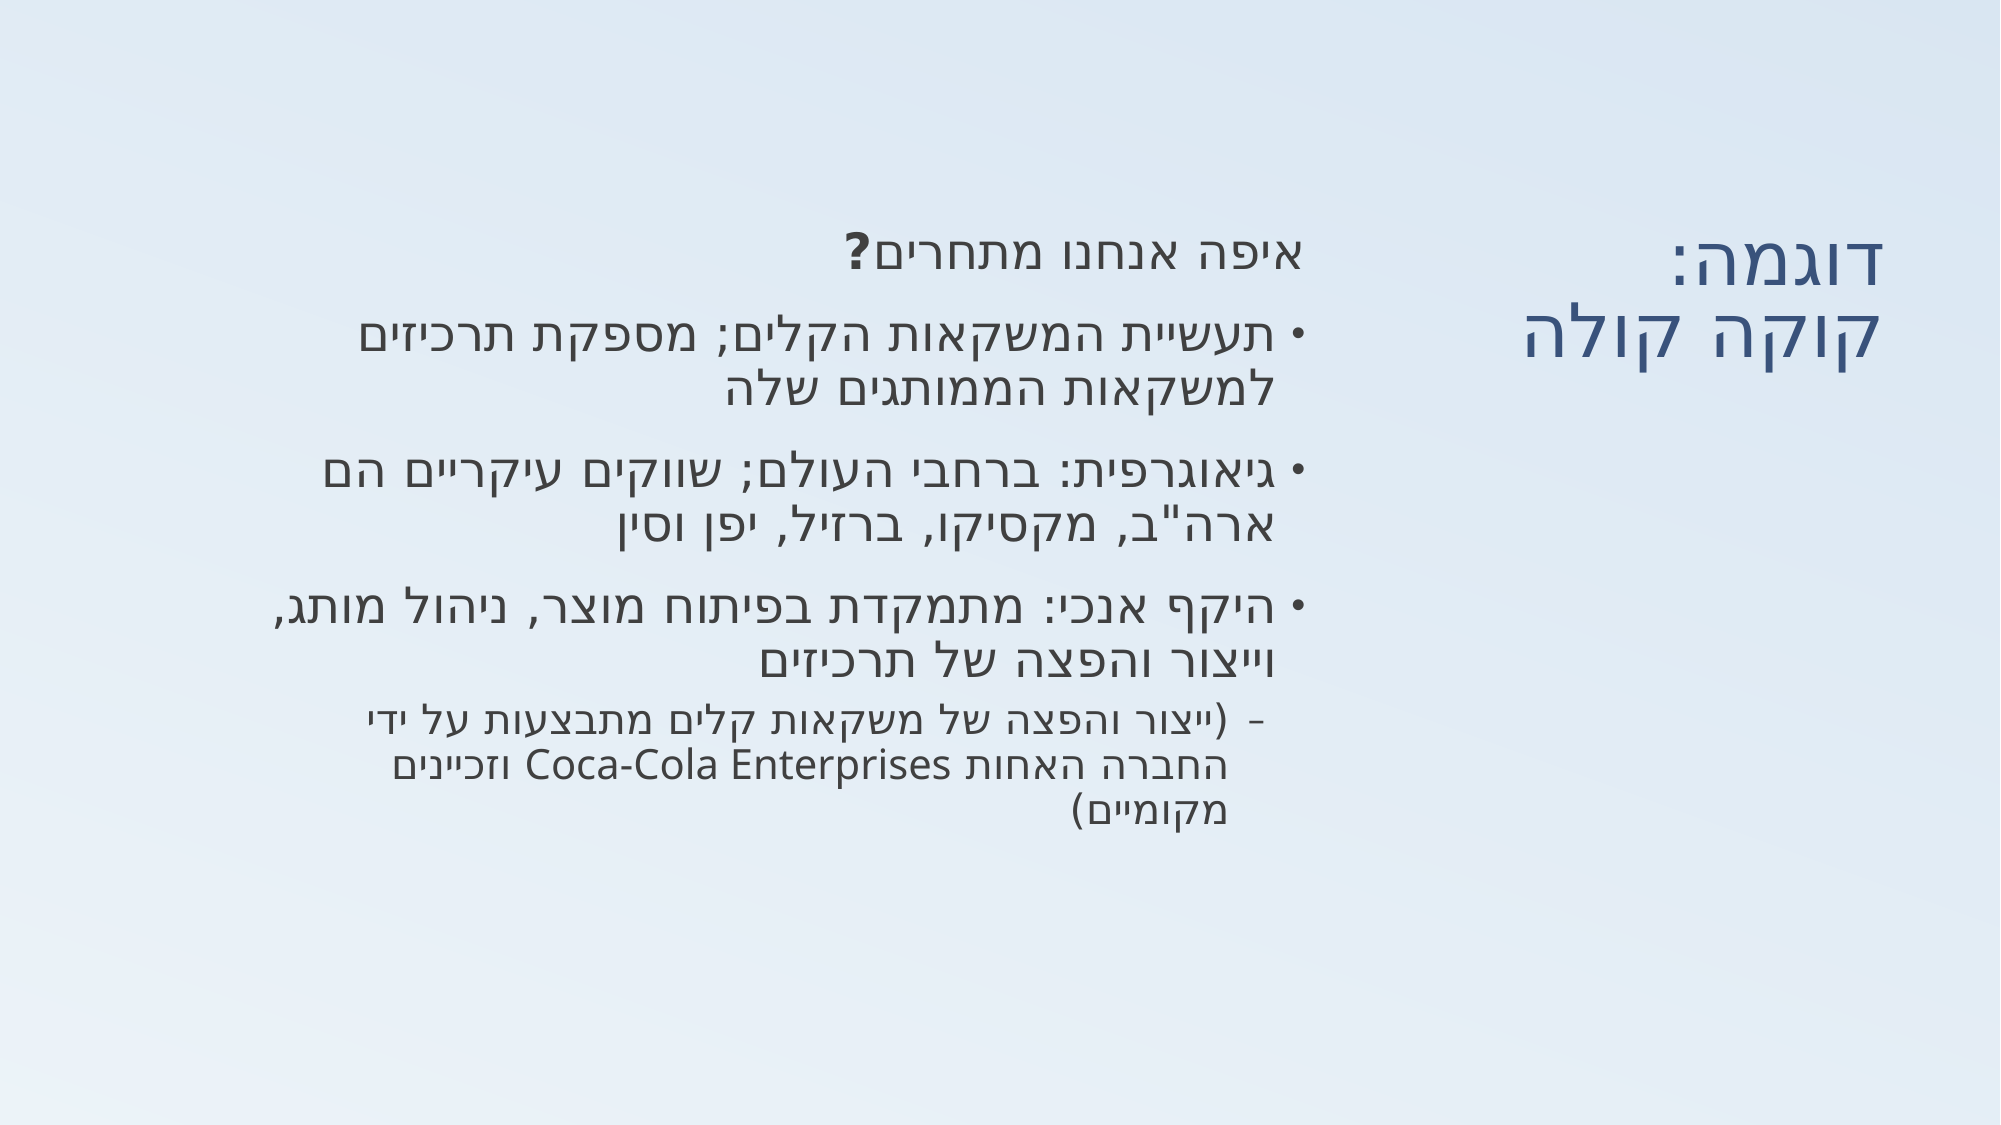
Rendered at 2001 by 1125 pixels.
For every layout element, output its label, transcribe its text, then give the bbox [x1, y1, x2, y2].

list איפה אנחנו מתחרים? תעשיית המשקאות הקלים; מספקת תרכיזים למשקאות הממותגים שלה גיאוגרפית: ברחבי העולם; שווקים עיקריים הם ארה"ב, מקסיקו, ברזיל, יפן וסין היקף אנכי: מתמקדת בפיתוח מוצר, ניהול מותג, וייצור והפצה של תרכיזים (ייצור והפצה של משקאות קלים מתבצעות על ידי החברה האחות Coca-Cola Enterprises וזכיינים מקומיים) [220, 219, 1321, 1014]
title דוגמה: קוקה קולה [1321, 219, 1901, 705]
